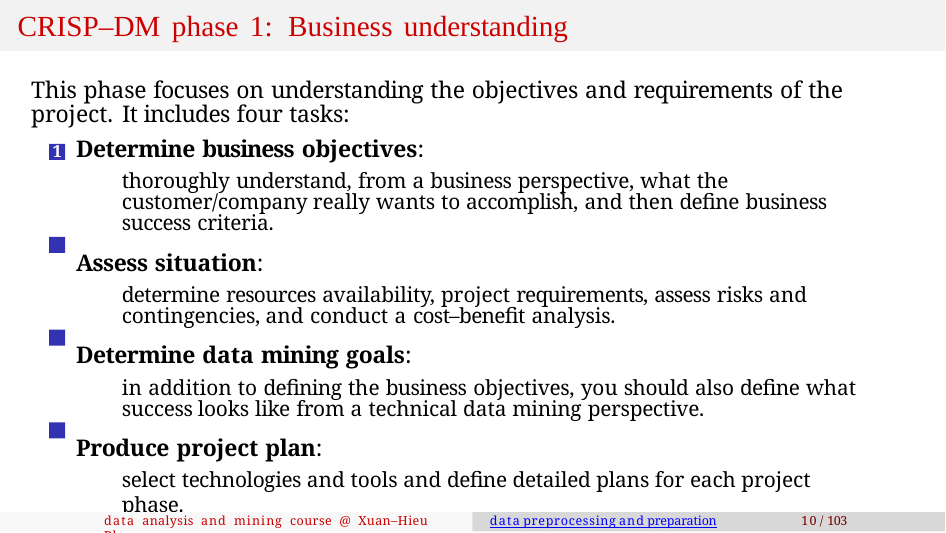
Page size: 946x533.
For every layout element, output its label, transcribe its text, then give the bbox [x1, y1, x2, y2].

title CRISP–DM phase 1: Business understanding [15, 4, 719, 97]
text_box This phase focuses on understanding the objectives and requirements of the project. It includes four tasks: Determine business objectives: thoroughly understand, from a business perspective, what the customer/company really wants to accomplish, and then define business success criteria. Assess situation: determine resources availability, project requirements, assess risks and contingencies, and conduct a cost–benefit analysis. Determine data mining goals: in addition to defining the business objectives, you should also define what success looks like from a technical data mining perspective. Produce project plan: select technologies and tools and define detailed plans for each project phase. [29, 73, 895, 510]
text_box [0, 511, 946, 532]
